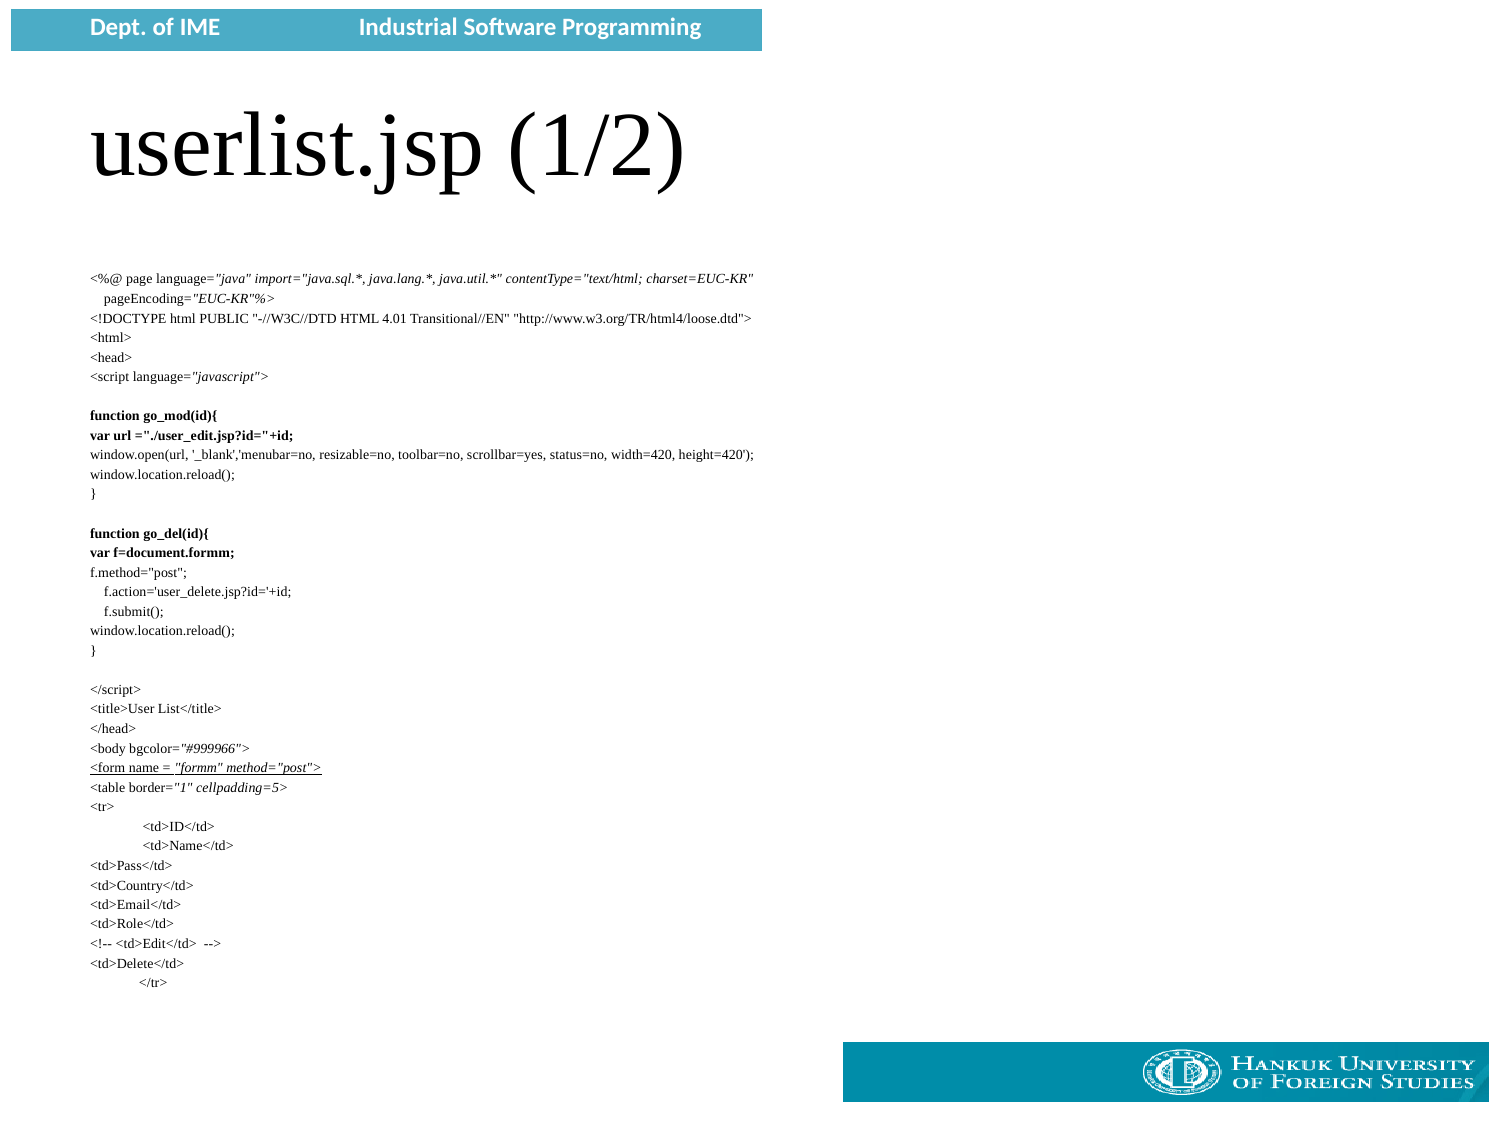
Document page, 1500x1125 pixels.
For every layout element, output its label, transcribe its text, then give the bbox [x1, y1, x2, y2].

picture [843, 1042, 1489, 1102]
list <%@ page language="java" import="java.sql.*, java.lang.*, java.util.*" contentType="text/html; charset=EUC-KR" pageEncoding="EUC-KR"%> <!DOCTYPE html PUBLIC "-//W3C//DTD HTML 4.01 Transitional//EN" "http://www.w3.org/TR/html4/loose.dtd"> <html> <head> <script language="javascript"> function go_mod(id){ var url ="./user_edit.jsp?id="+id; window.open(url, '_blank','menubar=no, resizable=no, toolbar=no, scrollbar=yes, status=no, width=420, height=420'); window.location.reload(); } function go_del(id){ var f=document.formm; f.method="post"; f.action='user_delete.jsp?id='+id; f.submit(); window.location.reload(); } </script> <title>User List</title> </head> <body bgcolor="#999966"> <form name = "formm" method="post"> <table border="1" cellpadding=5> <tr> <td>ID</td> <td>Name</td> <td>Pass</td> <td>Country</td> <td>Email</td> <td>Role</td> <!-- <td>Edit</td> --> <td>Delete</td> </tr> [75, 262, 1425, 1005]
title userlist.jsp (1/2) [75, 45, 1425, 233]
